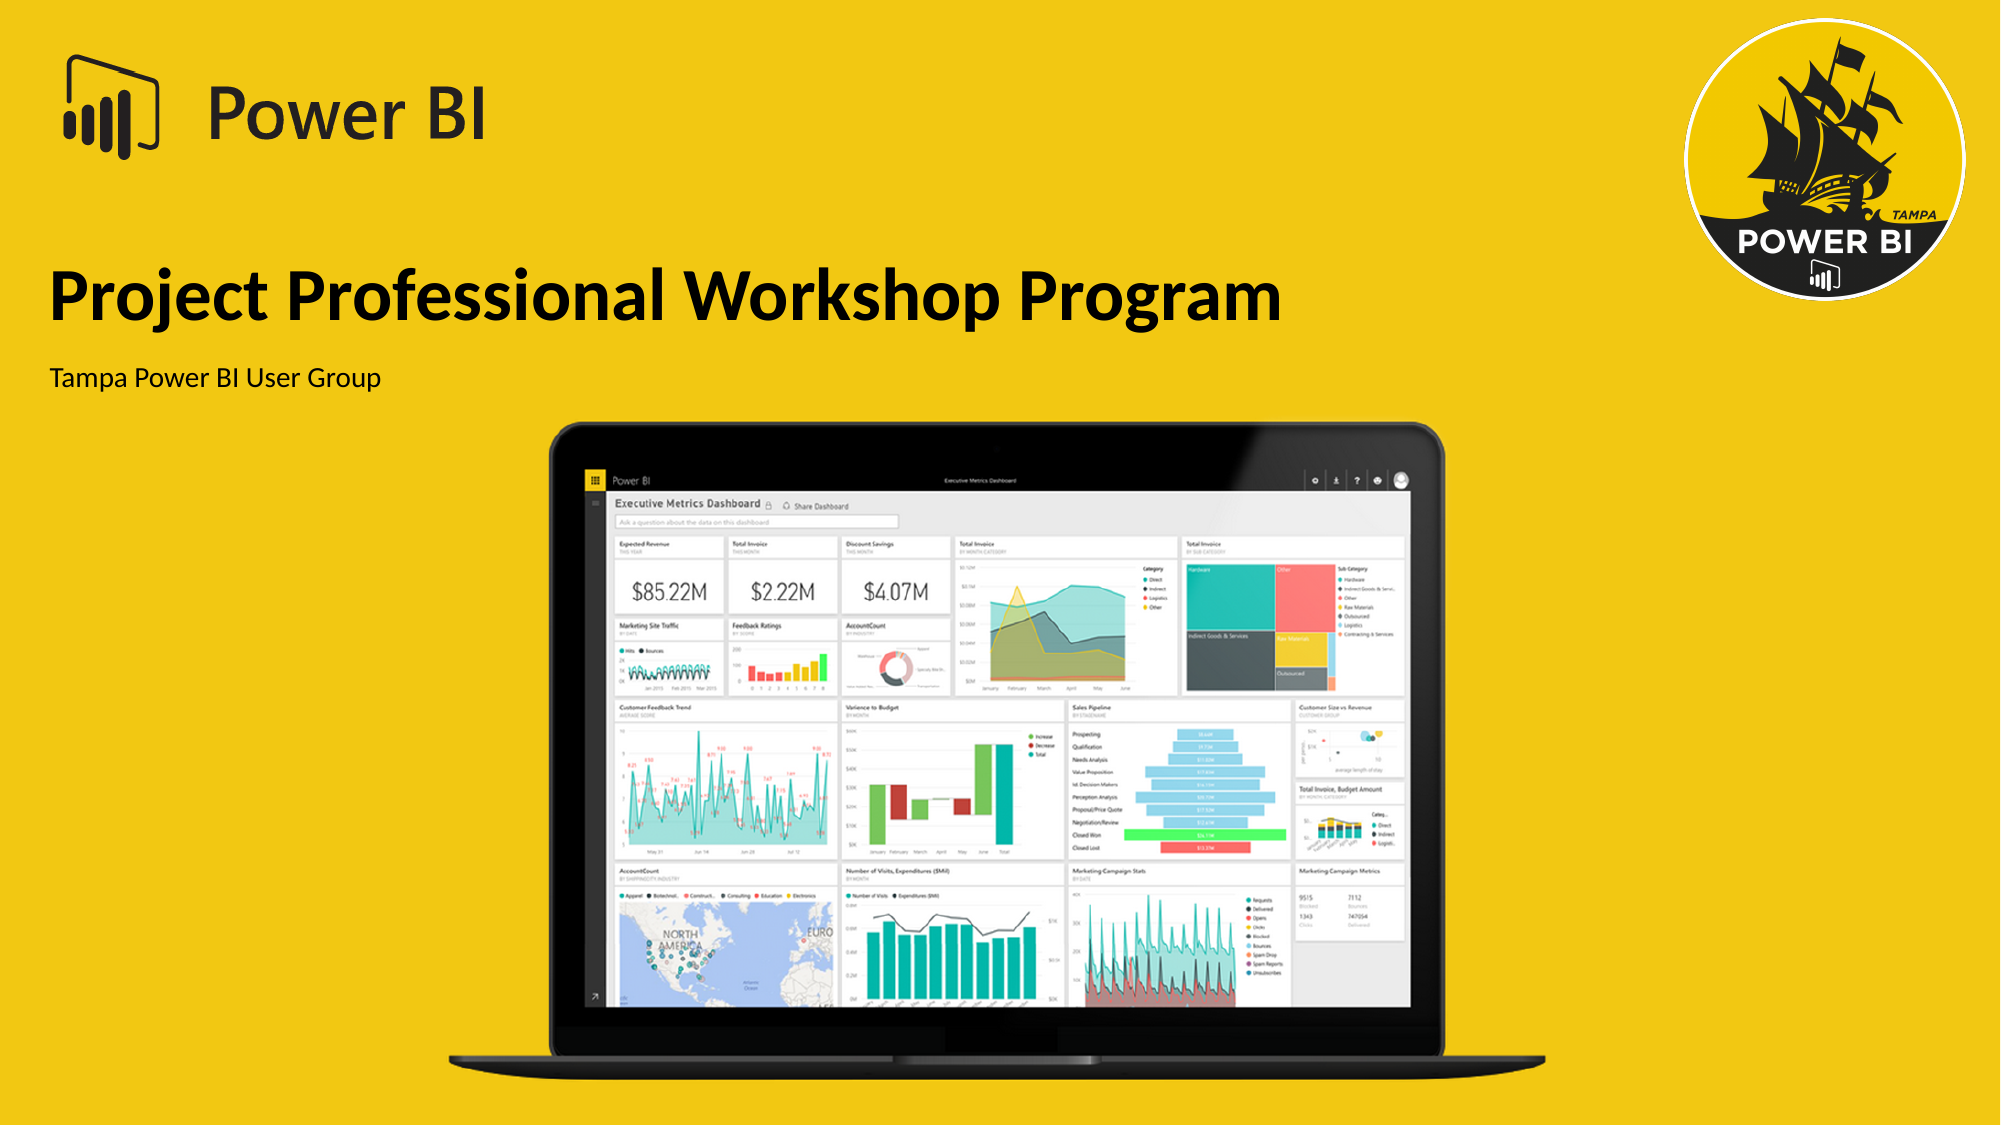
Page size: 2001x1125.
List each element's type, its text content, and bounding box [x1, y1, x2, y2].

text_box Project Professional Workshop Program [34, 235, 1402, 349]
picture [0, 0, 2001, 1125]
text_box Tampa Power BI User Group [34, 349, 1402, 427]
